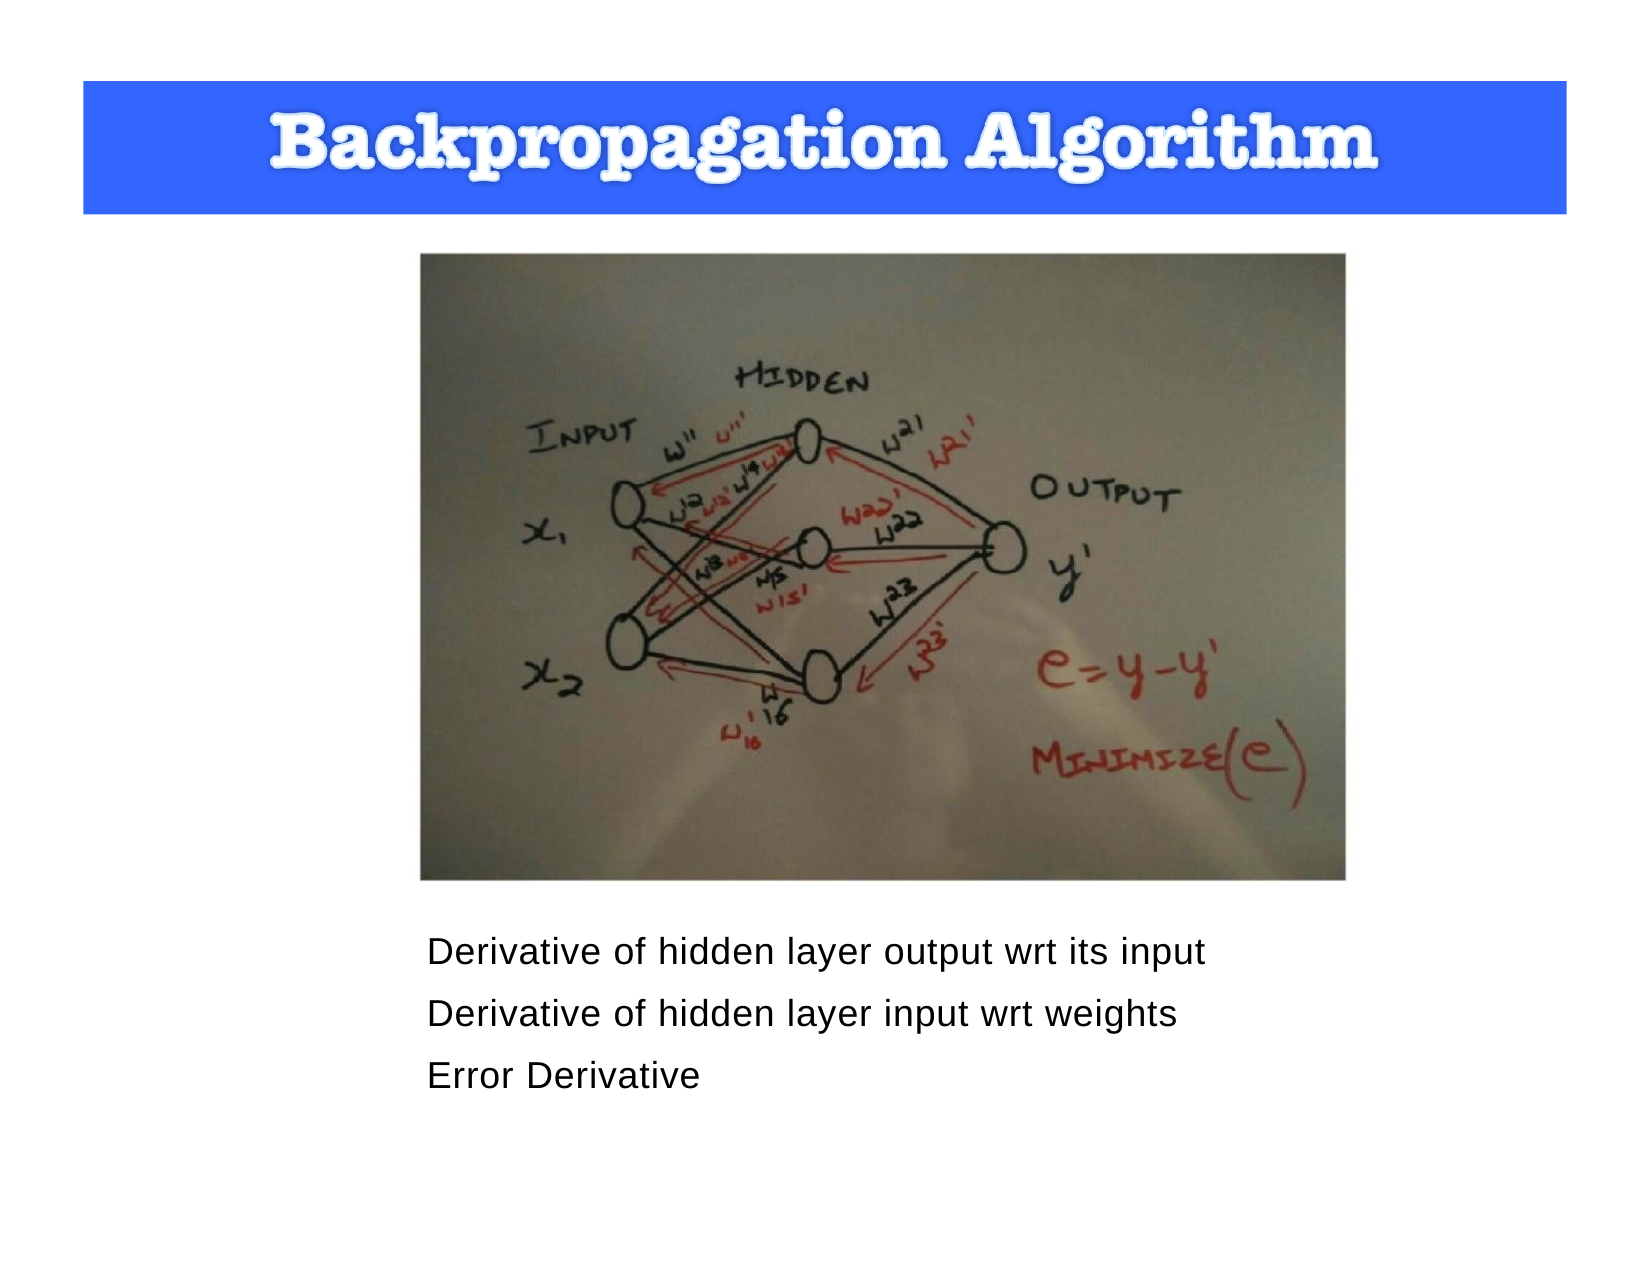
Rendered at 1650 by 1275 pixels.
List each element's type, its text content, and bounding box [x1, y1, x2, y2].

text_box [83, 80, 1567, 215]
text_box Derivative of hidden layer output wrt its input Derivative of hidden layer input wrt weights Error Derivative [424, 924, 1650, 1096]
text_box [411, 252, 1356, 882]
